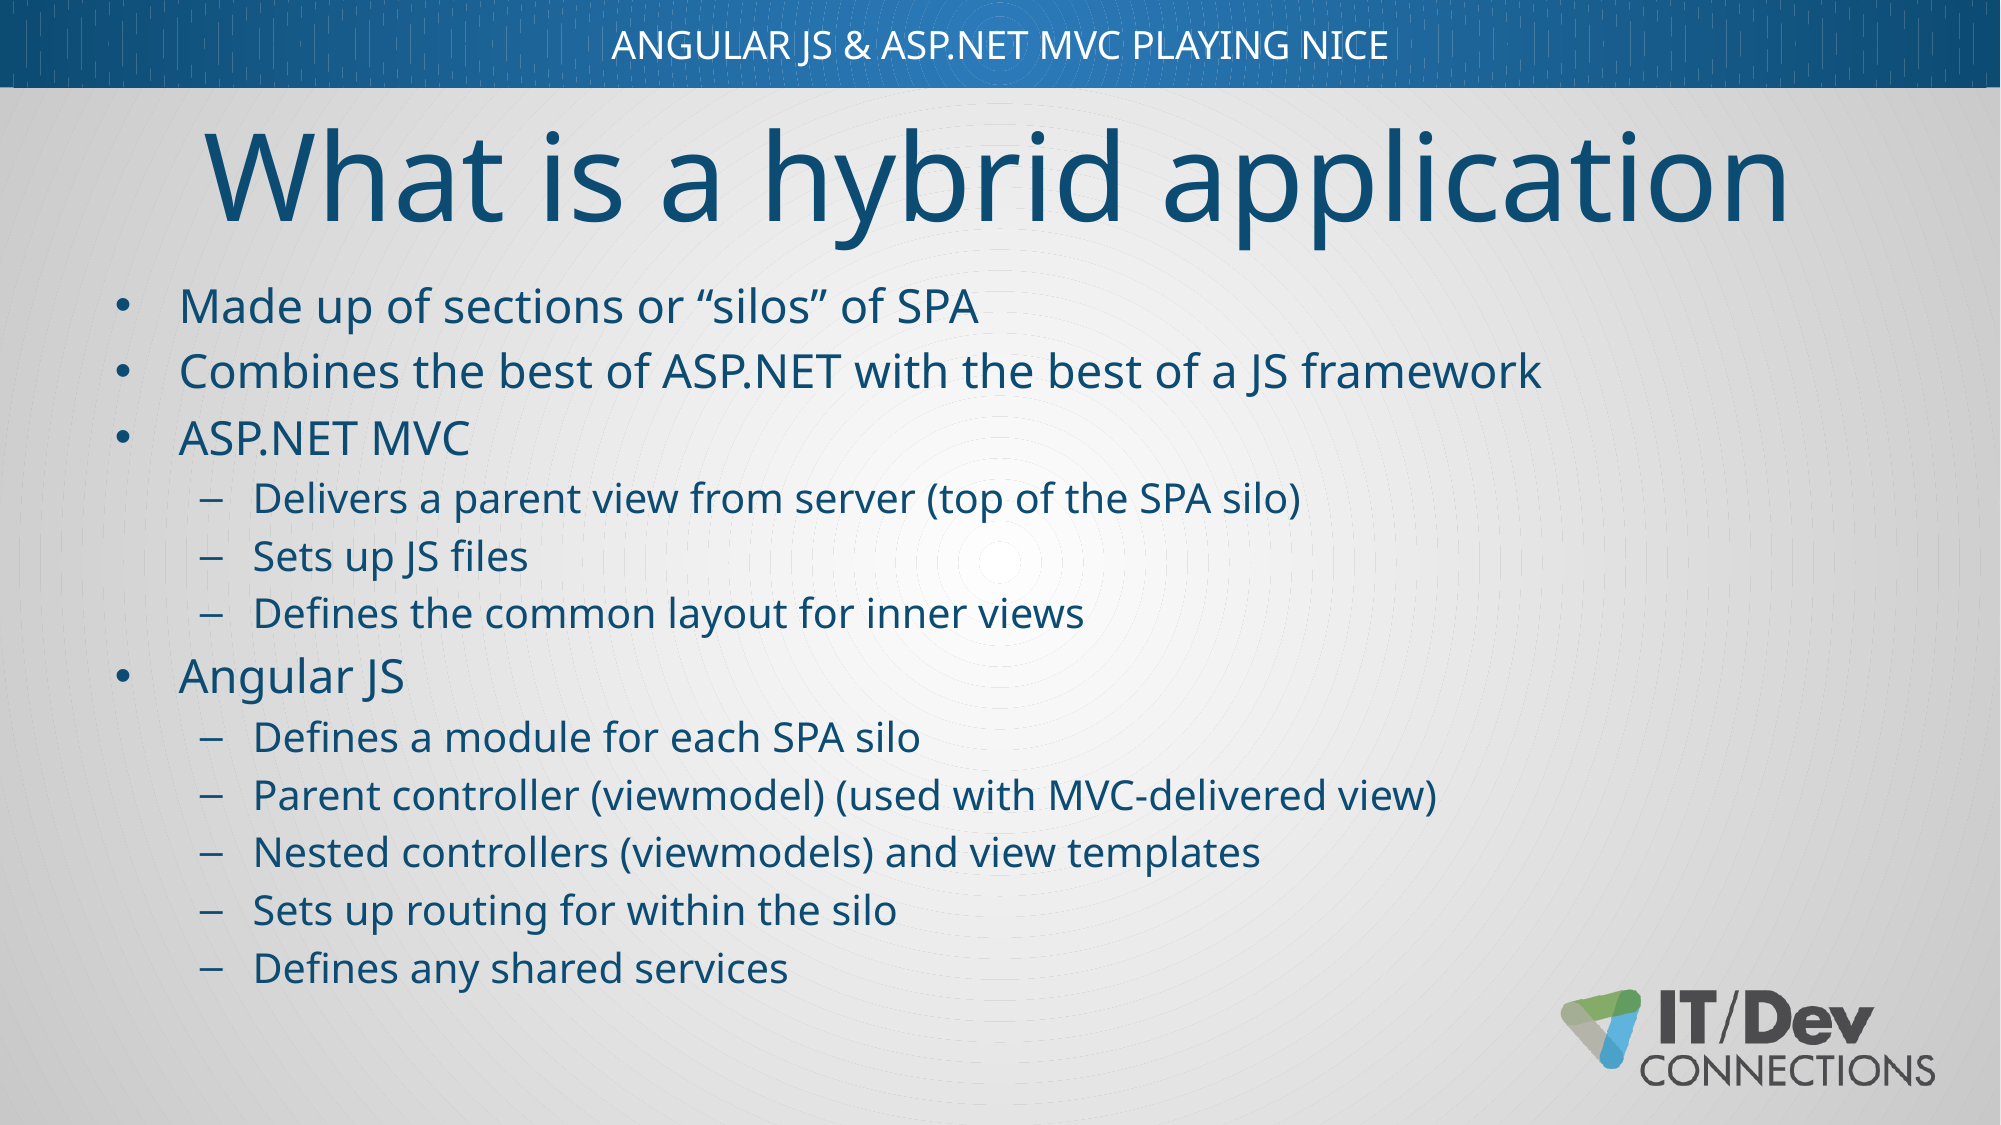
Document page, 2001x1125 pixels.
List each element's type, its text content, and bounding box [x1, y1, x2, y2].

picture [1547, 965, 1948, 1111]
list Made up of sections or “silos” of SPA Combines the best of ASP.NET with the best of a JS framework ASP.NET MVC Delivers a parent view from server (top of the SPA silo) Sets up JS files Defines the common layout for inner views Angular JS Defines a module for each SPA silo Parent controller (viewmodel) (used with MVC-delivered view) Nested controllers (viewmodels) and view templates Sets up routing for within the silo Defines any shared services [99, 262, 1900, 1005]
title What is a hybrid application [99, 79, 1900, 262]
